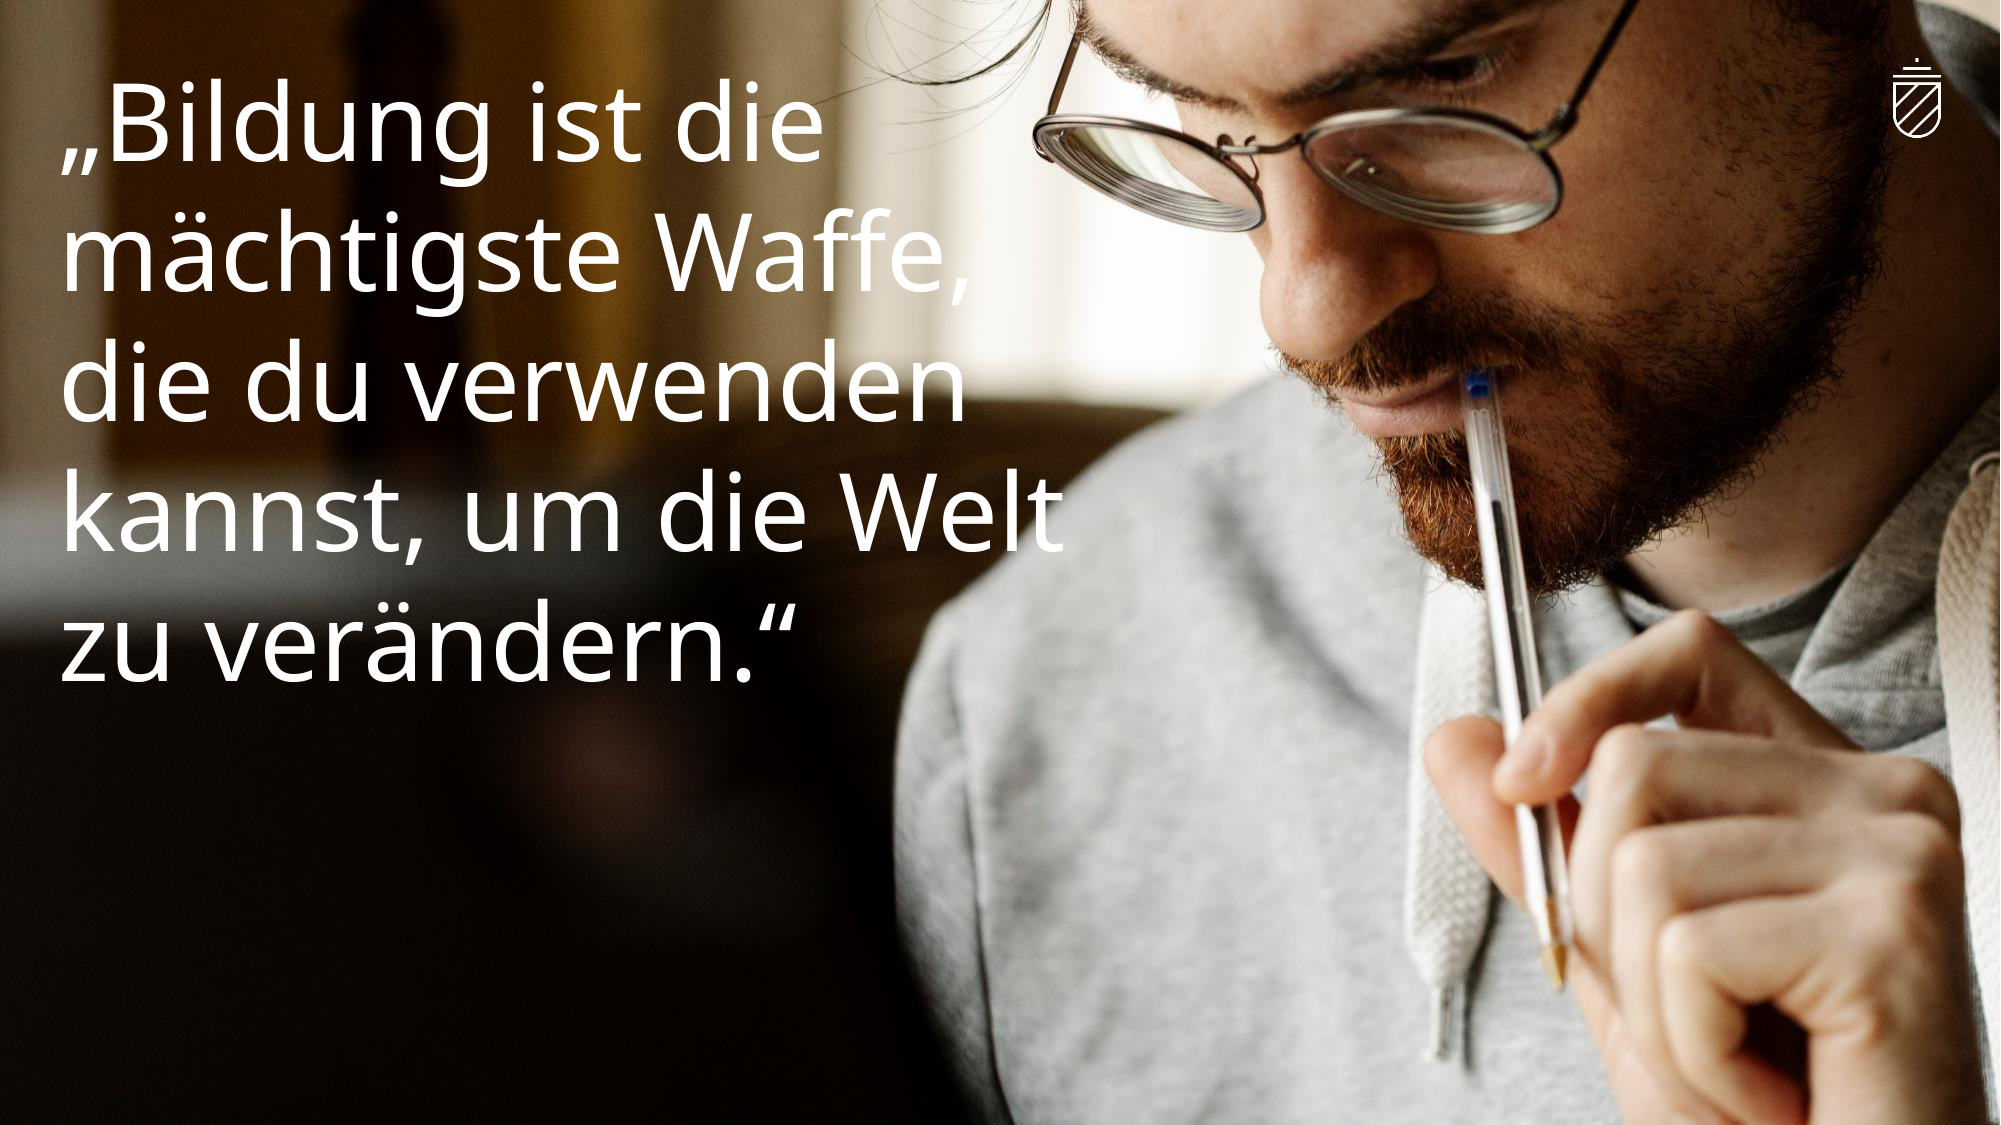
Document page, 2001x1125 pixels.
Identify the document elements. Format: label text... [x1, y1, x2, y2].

picture [0, 0, 2000, 1125]
title „Bildung ist die mächtigste Waffe, die du verwenden kannst, um die Welt zu verändern.“ [44, 44, 1403, 931]
